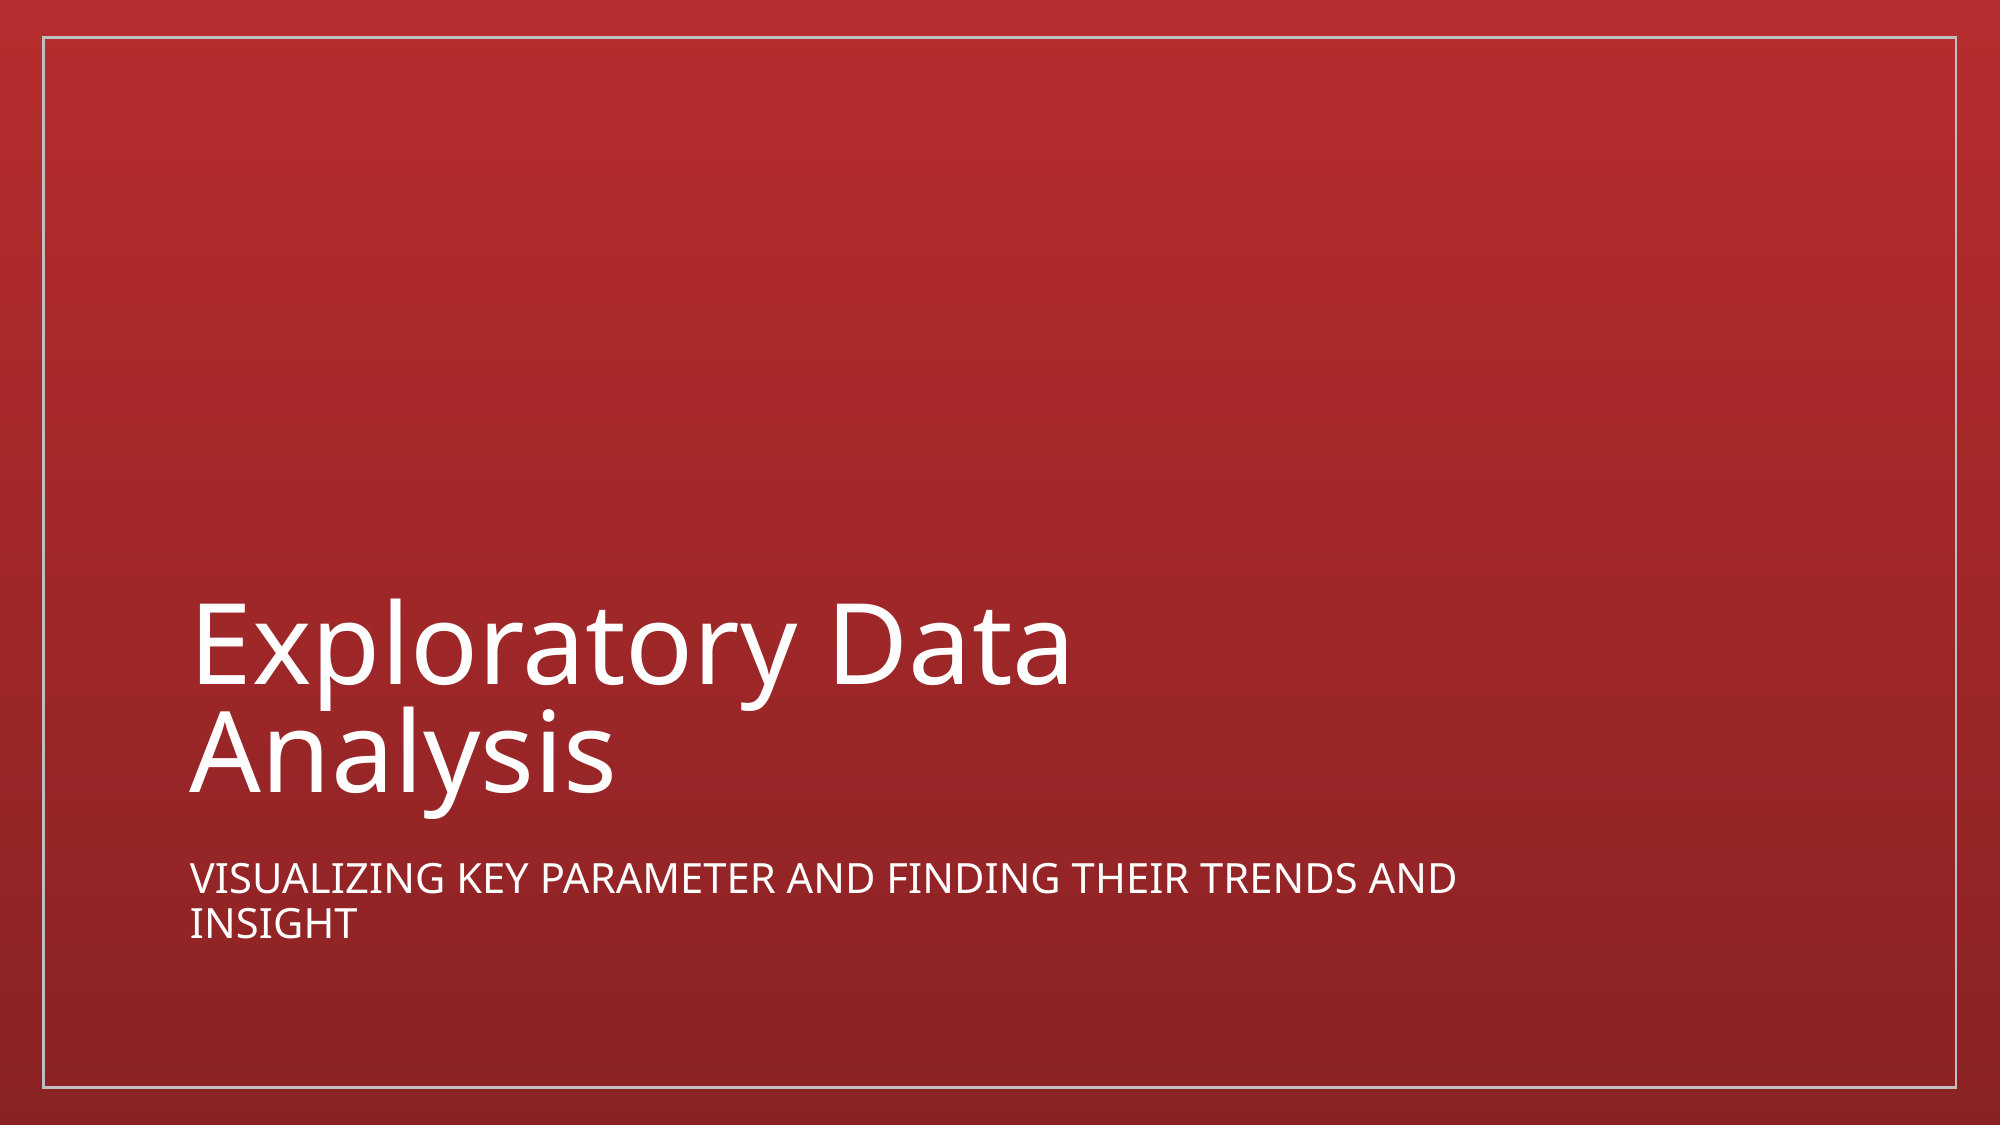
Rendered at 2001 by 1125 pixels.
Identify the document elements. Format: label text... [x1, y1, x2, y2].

list Visualizing key parameter and finding their trends and insight [174, 849, 1544, 963]
title Exploratory Data Analysis [174, 299, 1450, 822]
